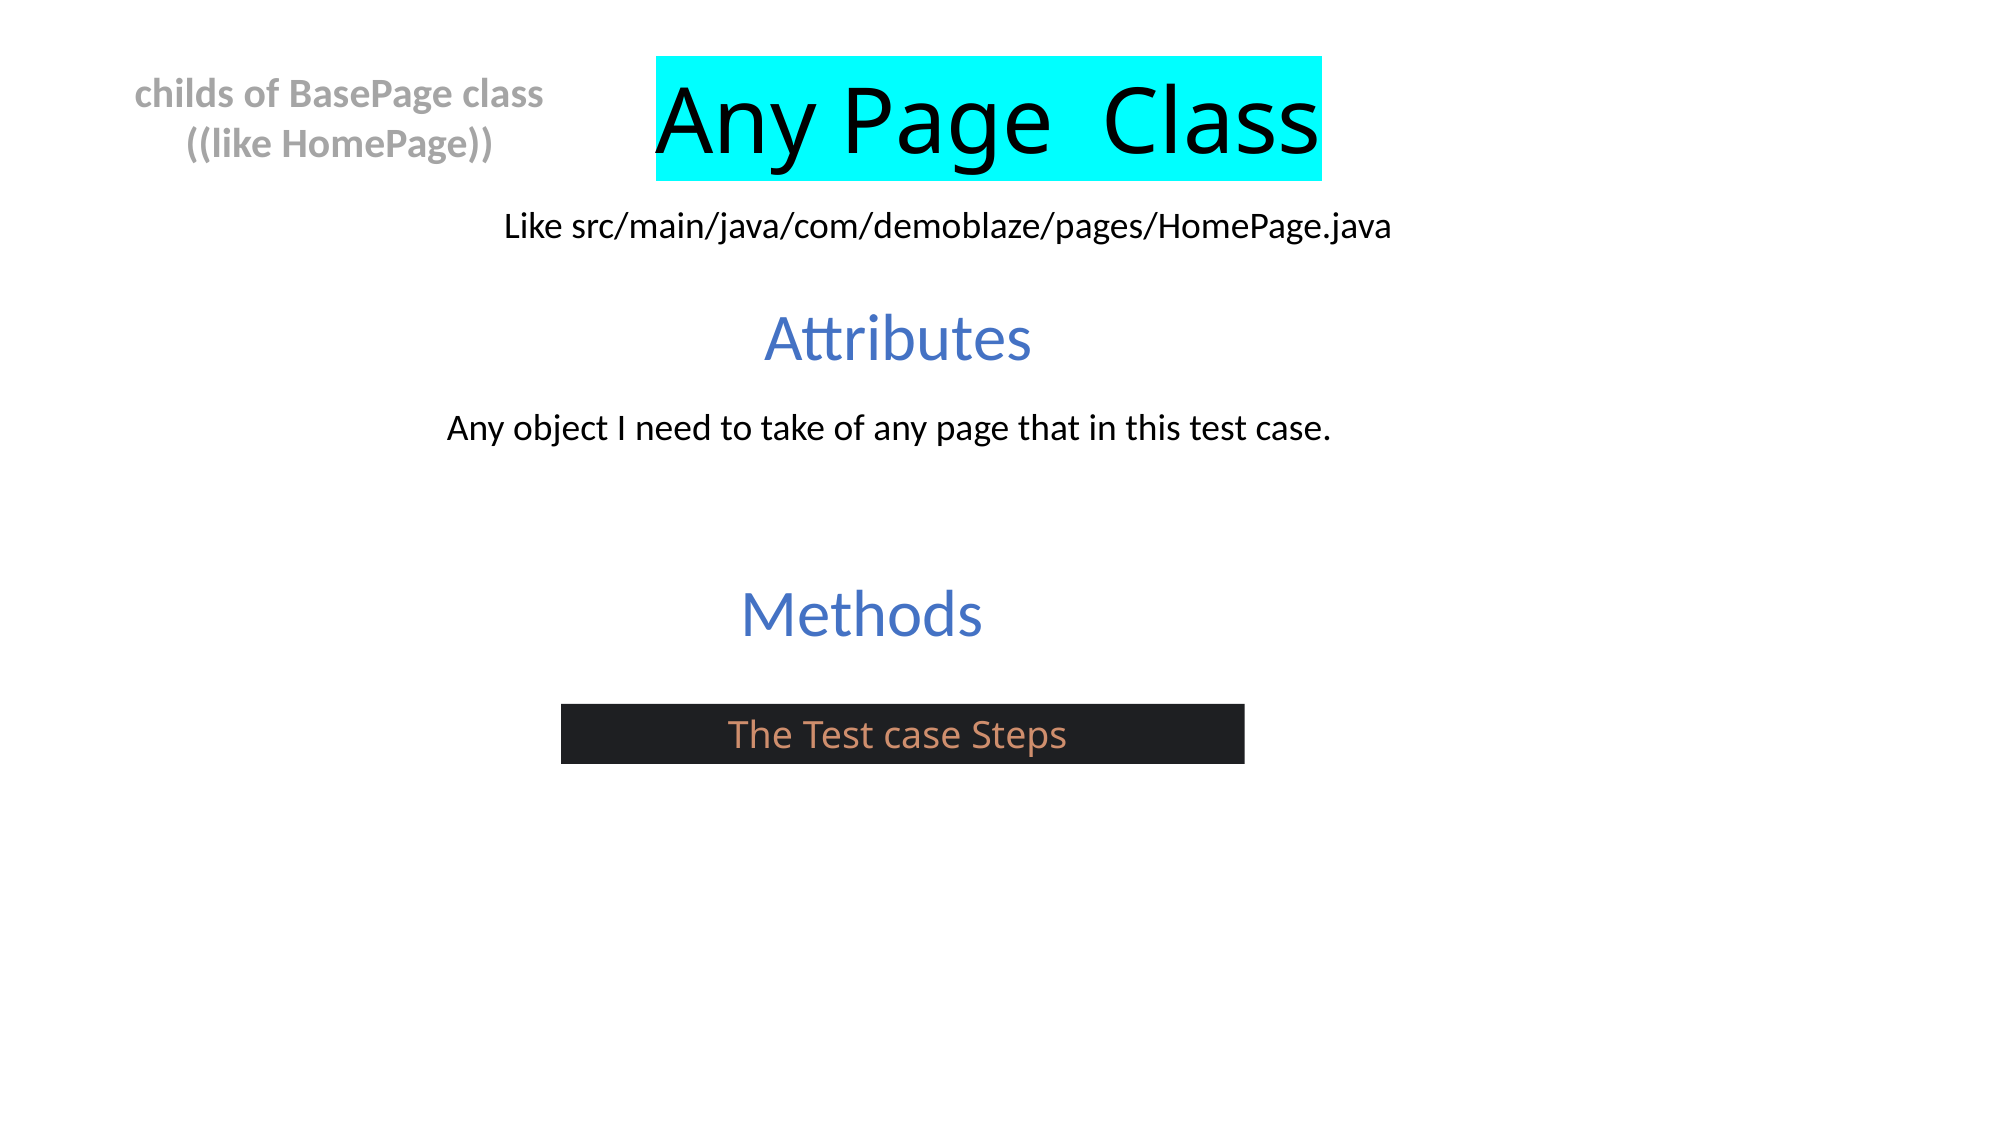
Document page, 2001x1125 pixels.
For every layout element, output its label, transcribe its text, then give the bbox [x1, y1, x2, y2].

title Any Page Class [239, 66, 1740, 181]
text_box Like src/main/java/com/demoblaze/pages/HomePage.java [489, 193, 1490, 254]
text_box Any object I need to take of any page that in this test case. [432, 395, 1432, 456]
text_box The Test case Steps [561, 703, 1245, 764]
text_box childs of BasePage class ((like HomePage)) [119, 58, 560, 174]
text_box Attributes [749, 286, 1049, 382]
text_box Methods [725, 562, 999, 658]
